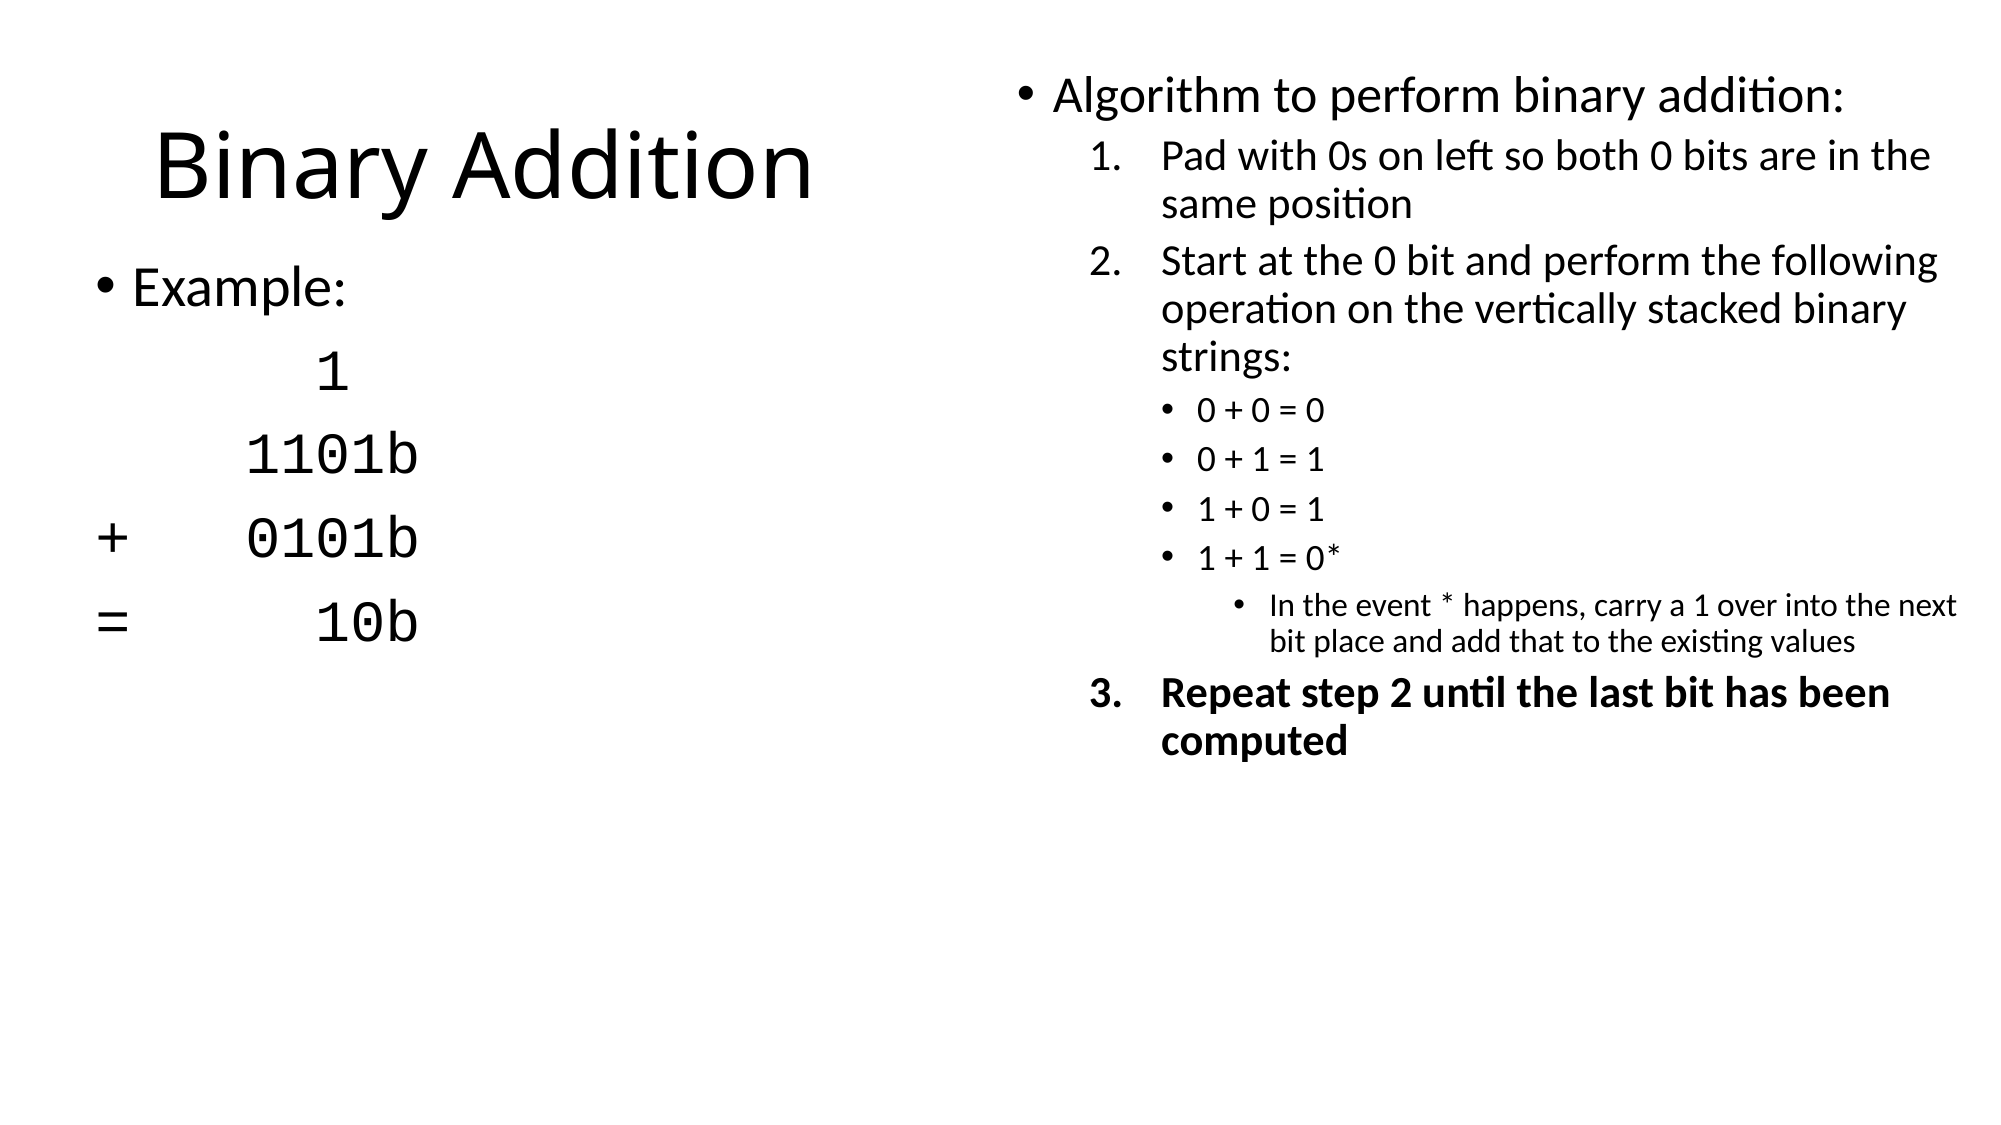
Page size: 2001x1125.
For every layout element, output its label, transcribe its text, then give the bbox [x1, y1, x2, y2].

title Binary Addition [137, 59, 1001, 248]
list Algorithm to perform binary addition: Pad with 0s on left so both 0 bits are in the same position Start at the 0 bit and perform the following operation on the vertically stacked binary strings: 0 + 0 = 0 0 + 1 = 1 1 + 0 = 1 1 + 1 = 0* In the event * happens, carry a 1 over into the next bit place and add that to the existing values Repeat step 2 until the last bit has been computed [1001, 59, 1981, 774]
text_box Example: 1 1101b + 0101b = 10b [80, 248, 1059, 963]
